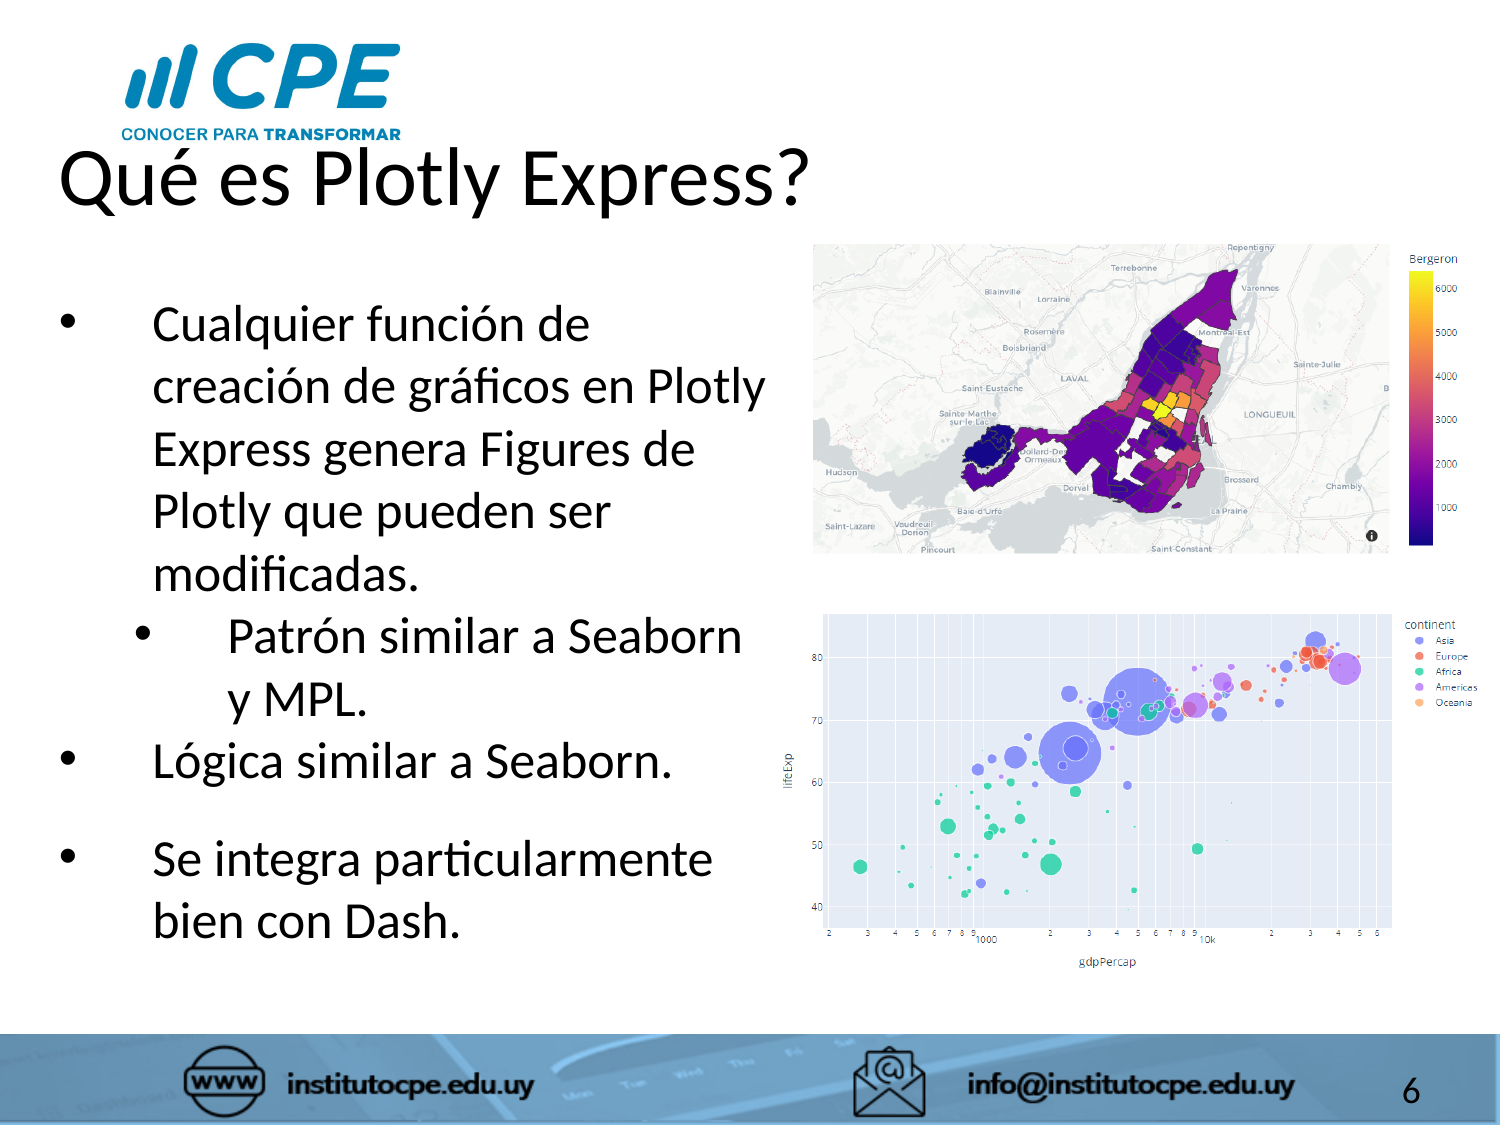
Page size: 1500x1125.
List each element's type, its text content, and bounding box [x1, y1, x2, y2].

picture [752, 594, 1480, 981]
picture [0, 1034, 1500, 1125]
text_box Qué es Plotly Express? [43, 114, 1457, 230]
text_box Cualquier función de creación de gráficos en Plotly Express genera Figures de Plotly que pueden ser modificadas. Patrón similar a Seaborn y MPL. Lógica similar a Seaborn. Se integra particularmente bien con Dash. [43, 219, 785, 957]
picture [813, 243, 1480, 558]
picture [112, 0, 406, 185]
